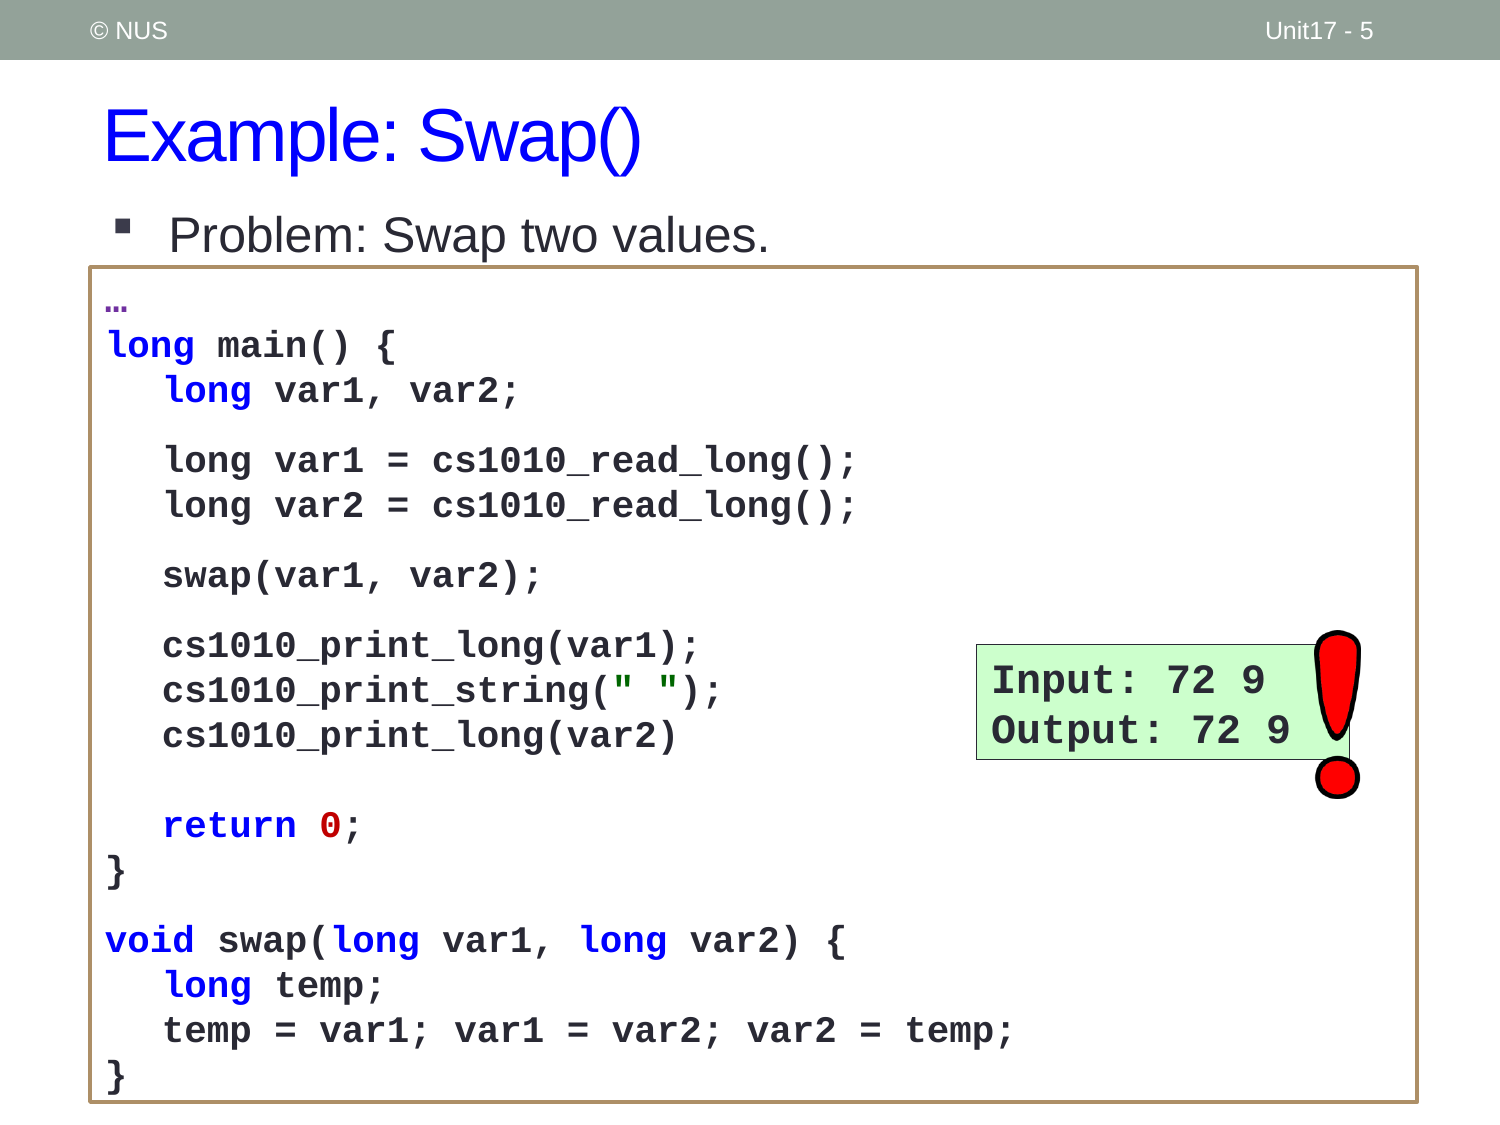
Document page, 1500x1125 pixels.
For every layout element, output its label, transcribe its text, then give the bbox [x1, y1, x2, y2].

text_box Input: 72 9 Output: 72 9 [976, 644, 1311, 760]
picture [1314, 630, 1362, 799]
list Problem: Swap two values. [96, 194, 1447, 274]
title Example: Swap() [87, 62, 1463, 200]
text_box … long main() { long var1, var2; long var1 = cs1010_read_long(); long var2 = cs1010_read_long(); swap(var1, var2); cs1010_print_long(var1); cs1010_print_string(" "); cs1010_print_long(var2) return 0; } void swap(long var1, long var2) { long temp; temp = var1; var1 = var2; var2 = temp; } [88, 265, 1419, 1104]
slide_number © NUS [75, 3, 550, 57]
slide_number Unit17 - 5 [1250, 3, 1425, 57]
